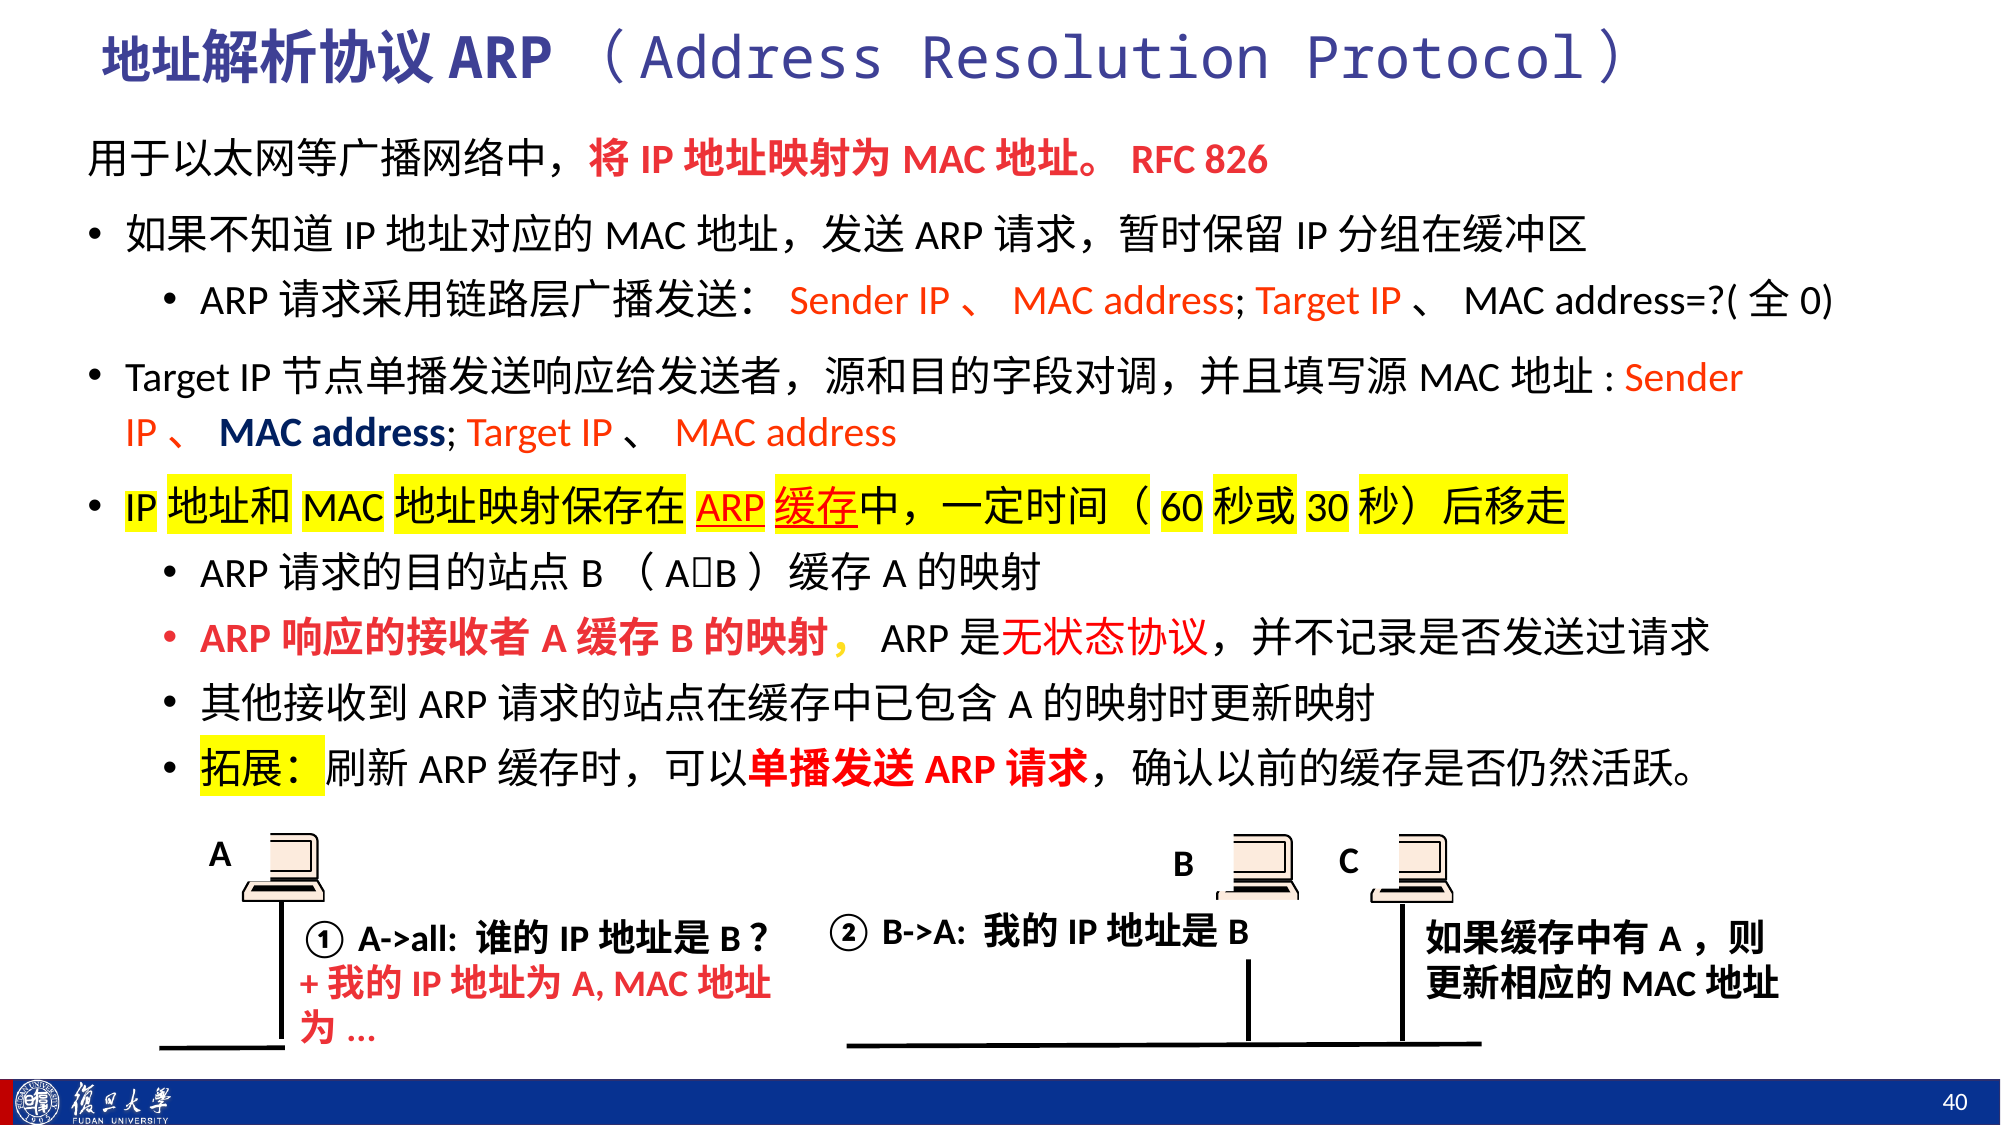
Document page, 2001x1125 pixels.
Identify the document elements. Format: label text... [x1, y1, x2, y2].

list 用于以太网等广播网络中，将IP地址映射为MAC地址。RFC 826 如果不知道IP地址对应的MAC地址，发送ARP请求，暂时保留IP分组在缓冲区 ARP请求采用链路层广播发送：Sender IP、MAC address; Target IP、MAC address=?(全0) Target IP节点单播发送响应给发送者，源和目的字段对调，并且填写源MAC地址: Sender IP、MAC address; Target IP、MAC address IP地址和MAC地址映射保存在ARP缓存中，一定时间（60秒或30秒）后移走 ARP请求的目的站点B（AB）缓存A的映射 ARP响应的接收者A缓存B的映射，ARP是无状态协议，并不记录是否发送过请求 其他接收到ARP请求的站点在缓存中已包含A的映射时更新映射 拓展：刷新ARP缓存时，可以单播发送ARP请求，确认以前的缓存是否仍然活跃。 [72, 119, 1925, 1042]
picture [12, 1076, 176, 1125]
title 地址解析协议ARP（Address Resolution Protocol） [86, 6, 1925, 113]
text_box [159, 821, 1482, 1049]
text_box 如果缓存中有A，则更新相应的MAC地址 [1482, 906, 1798, 1012]
